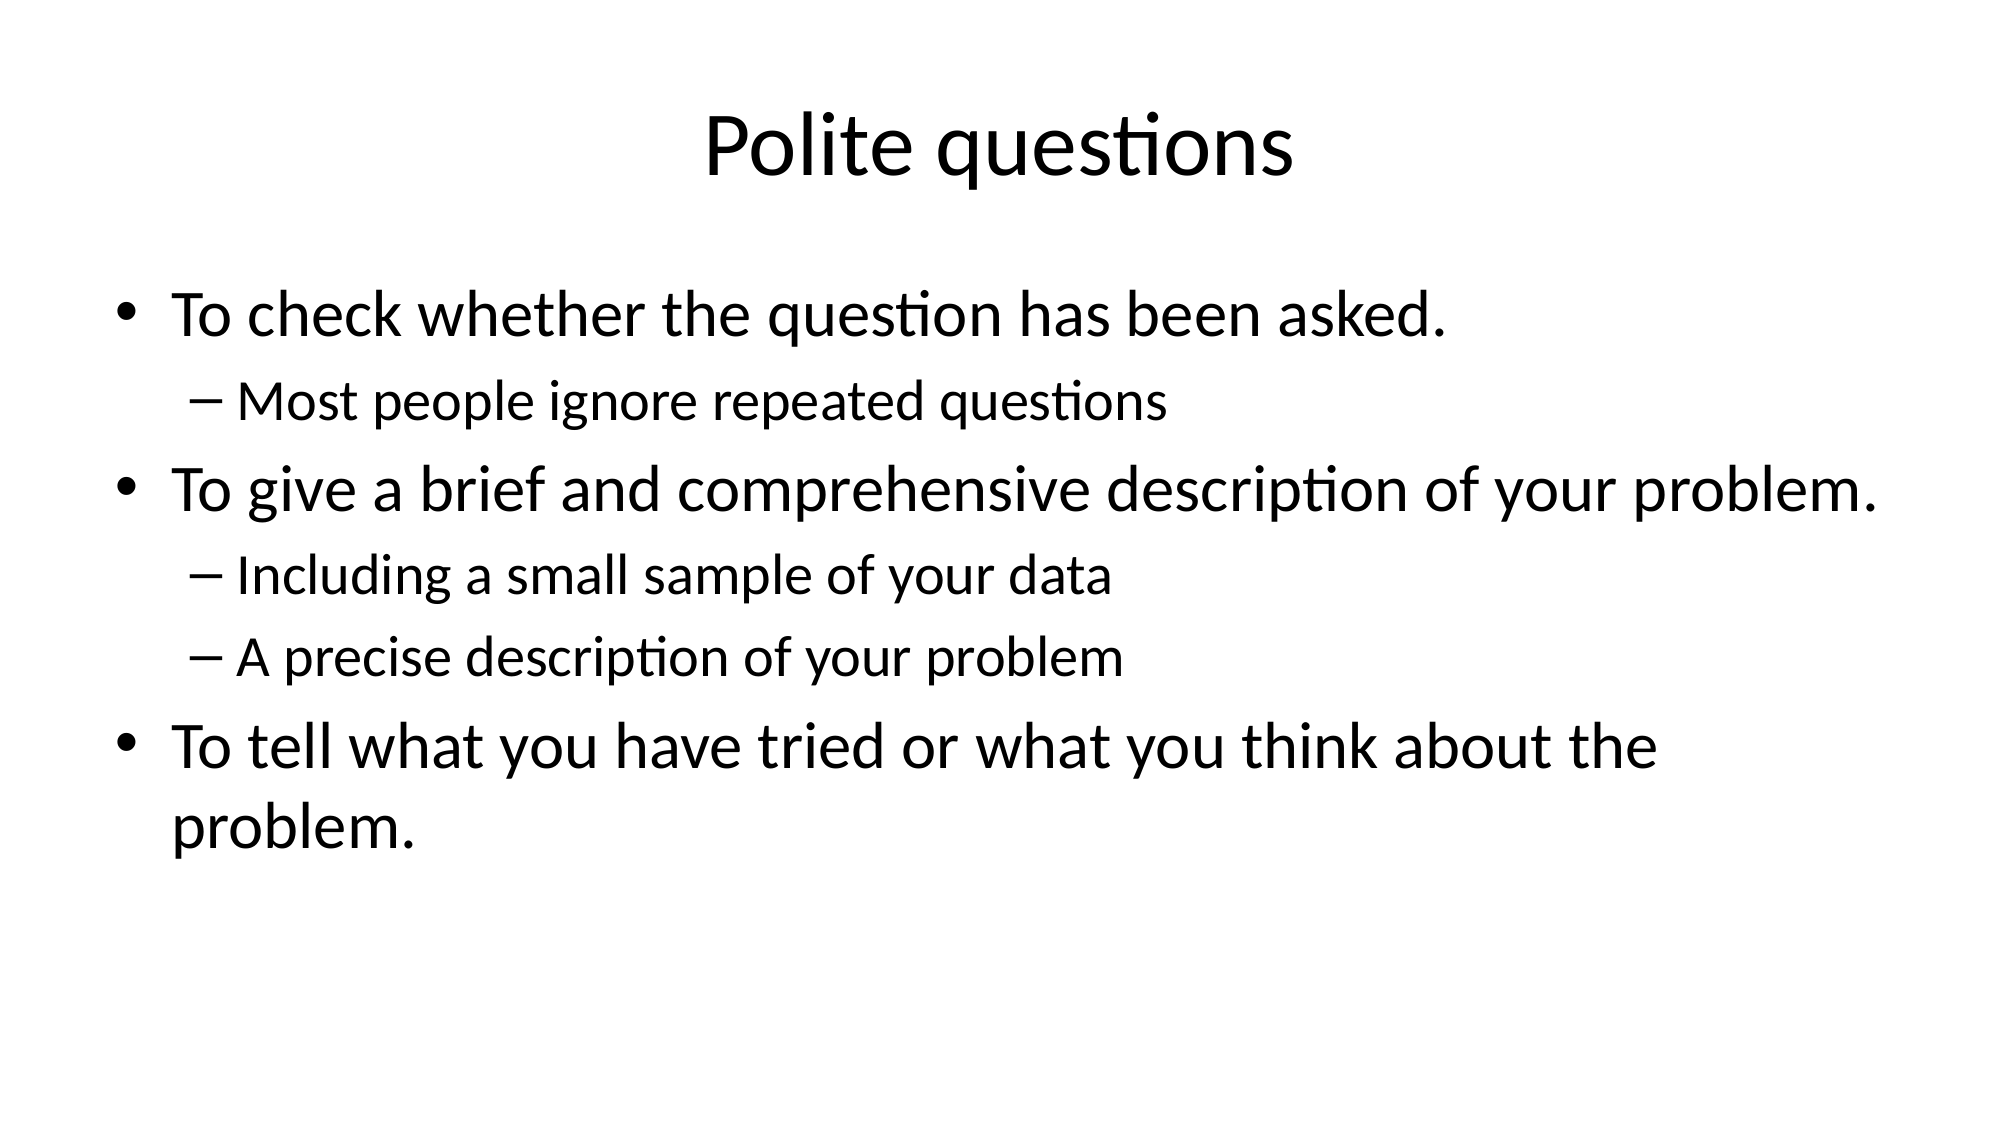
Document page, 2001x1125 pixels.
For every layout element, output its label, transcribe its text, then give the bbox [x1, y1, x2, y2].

list To check whether the question has been asked. Most people ignore repeated questions To give a brief and comprehensive description of your problem. Including a small sample of your data A precise description of your problem To tell what you have tried or what you think about the problem. [99, 262, 1900, 1005]
title Polite questions [99, 45, 1900, 233]
